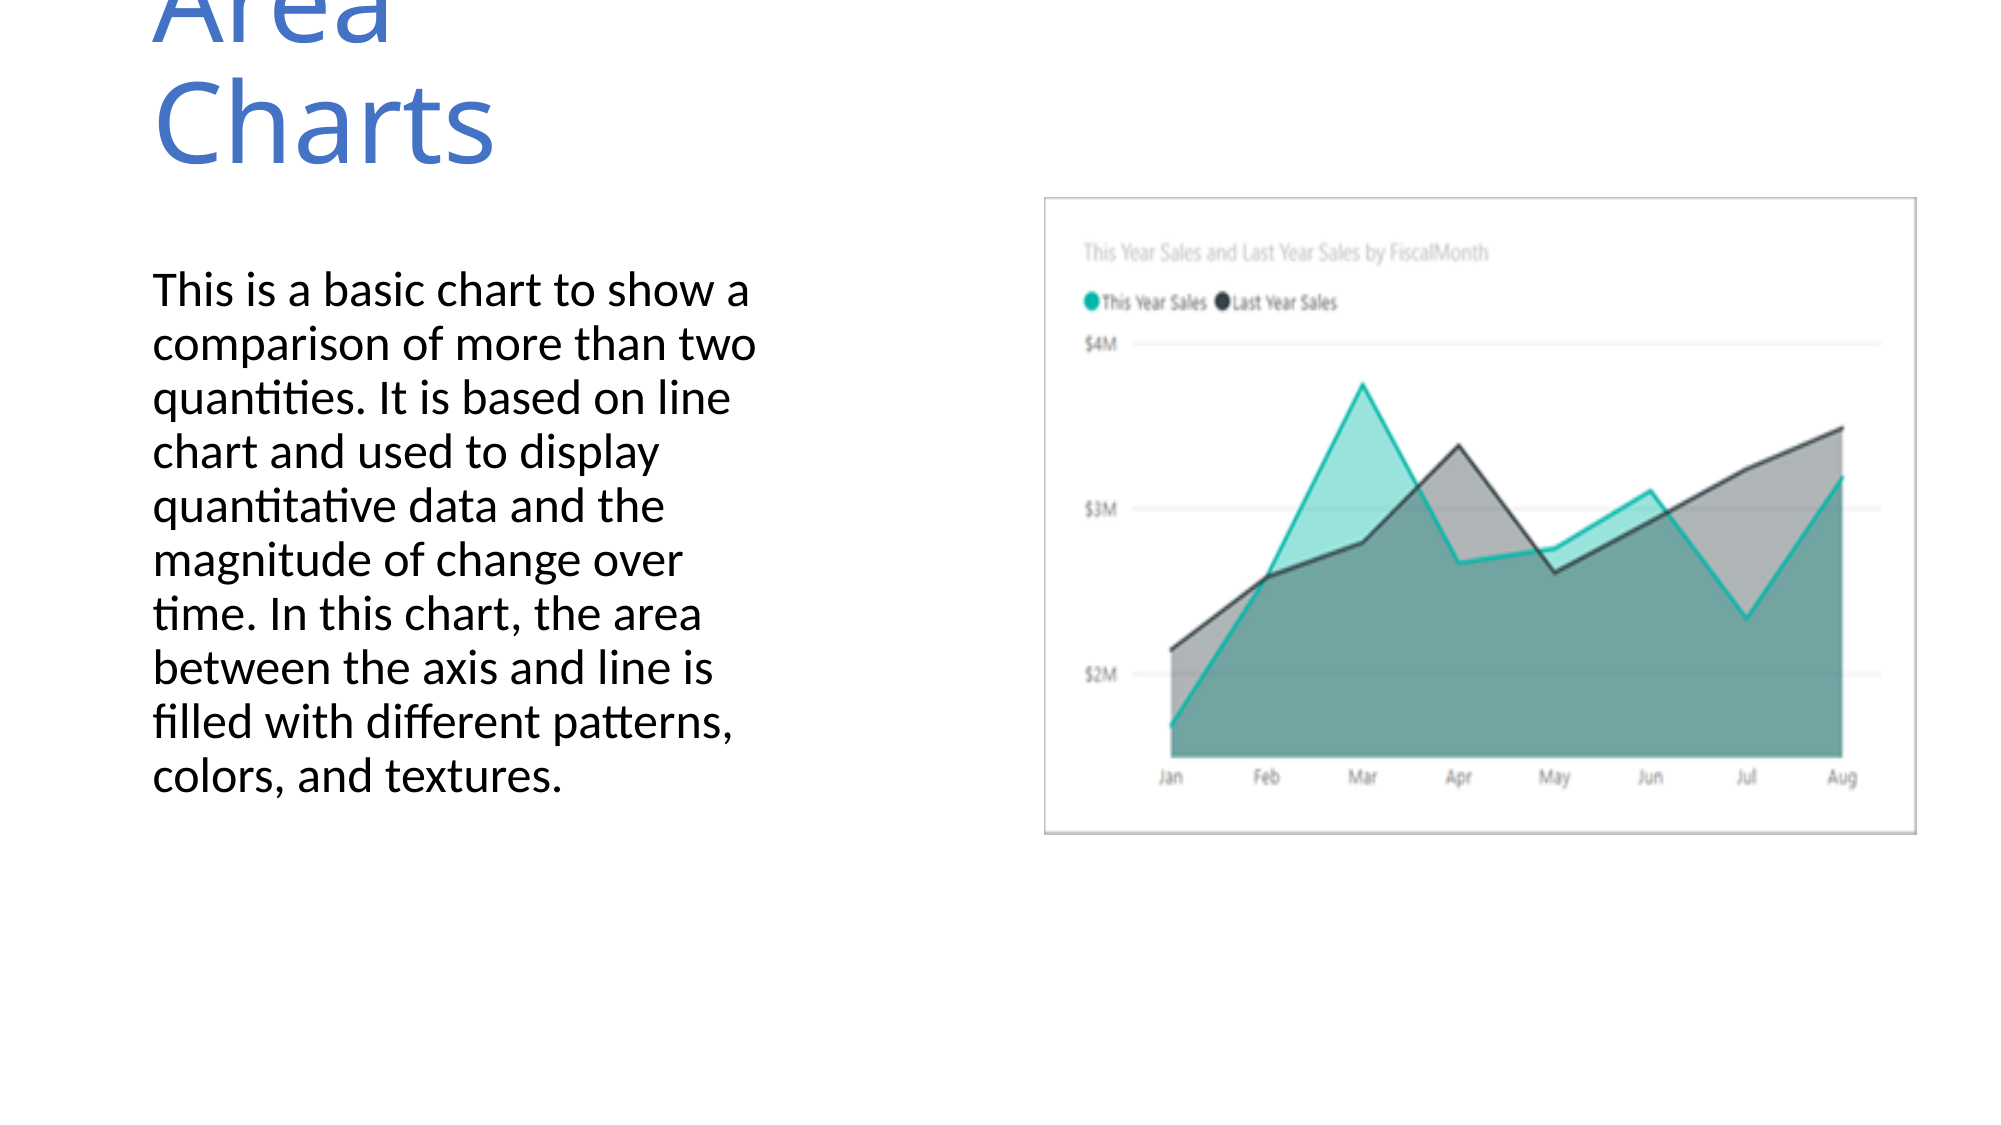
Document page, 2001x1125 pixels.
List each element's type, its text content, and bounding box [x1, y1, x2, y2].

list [1044, 197, 1917, 835]
title Area Charts [137, 51, 783, 256]
list This is a basic chart to show a comparison of more than two quantities. It is based on line chart and used to display quantitative data and the magnitude of change over time. In this chart, the area between the axis and line is filled with different patterns, colors, and textures. [137, 256, 783, 963]
